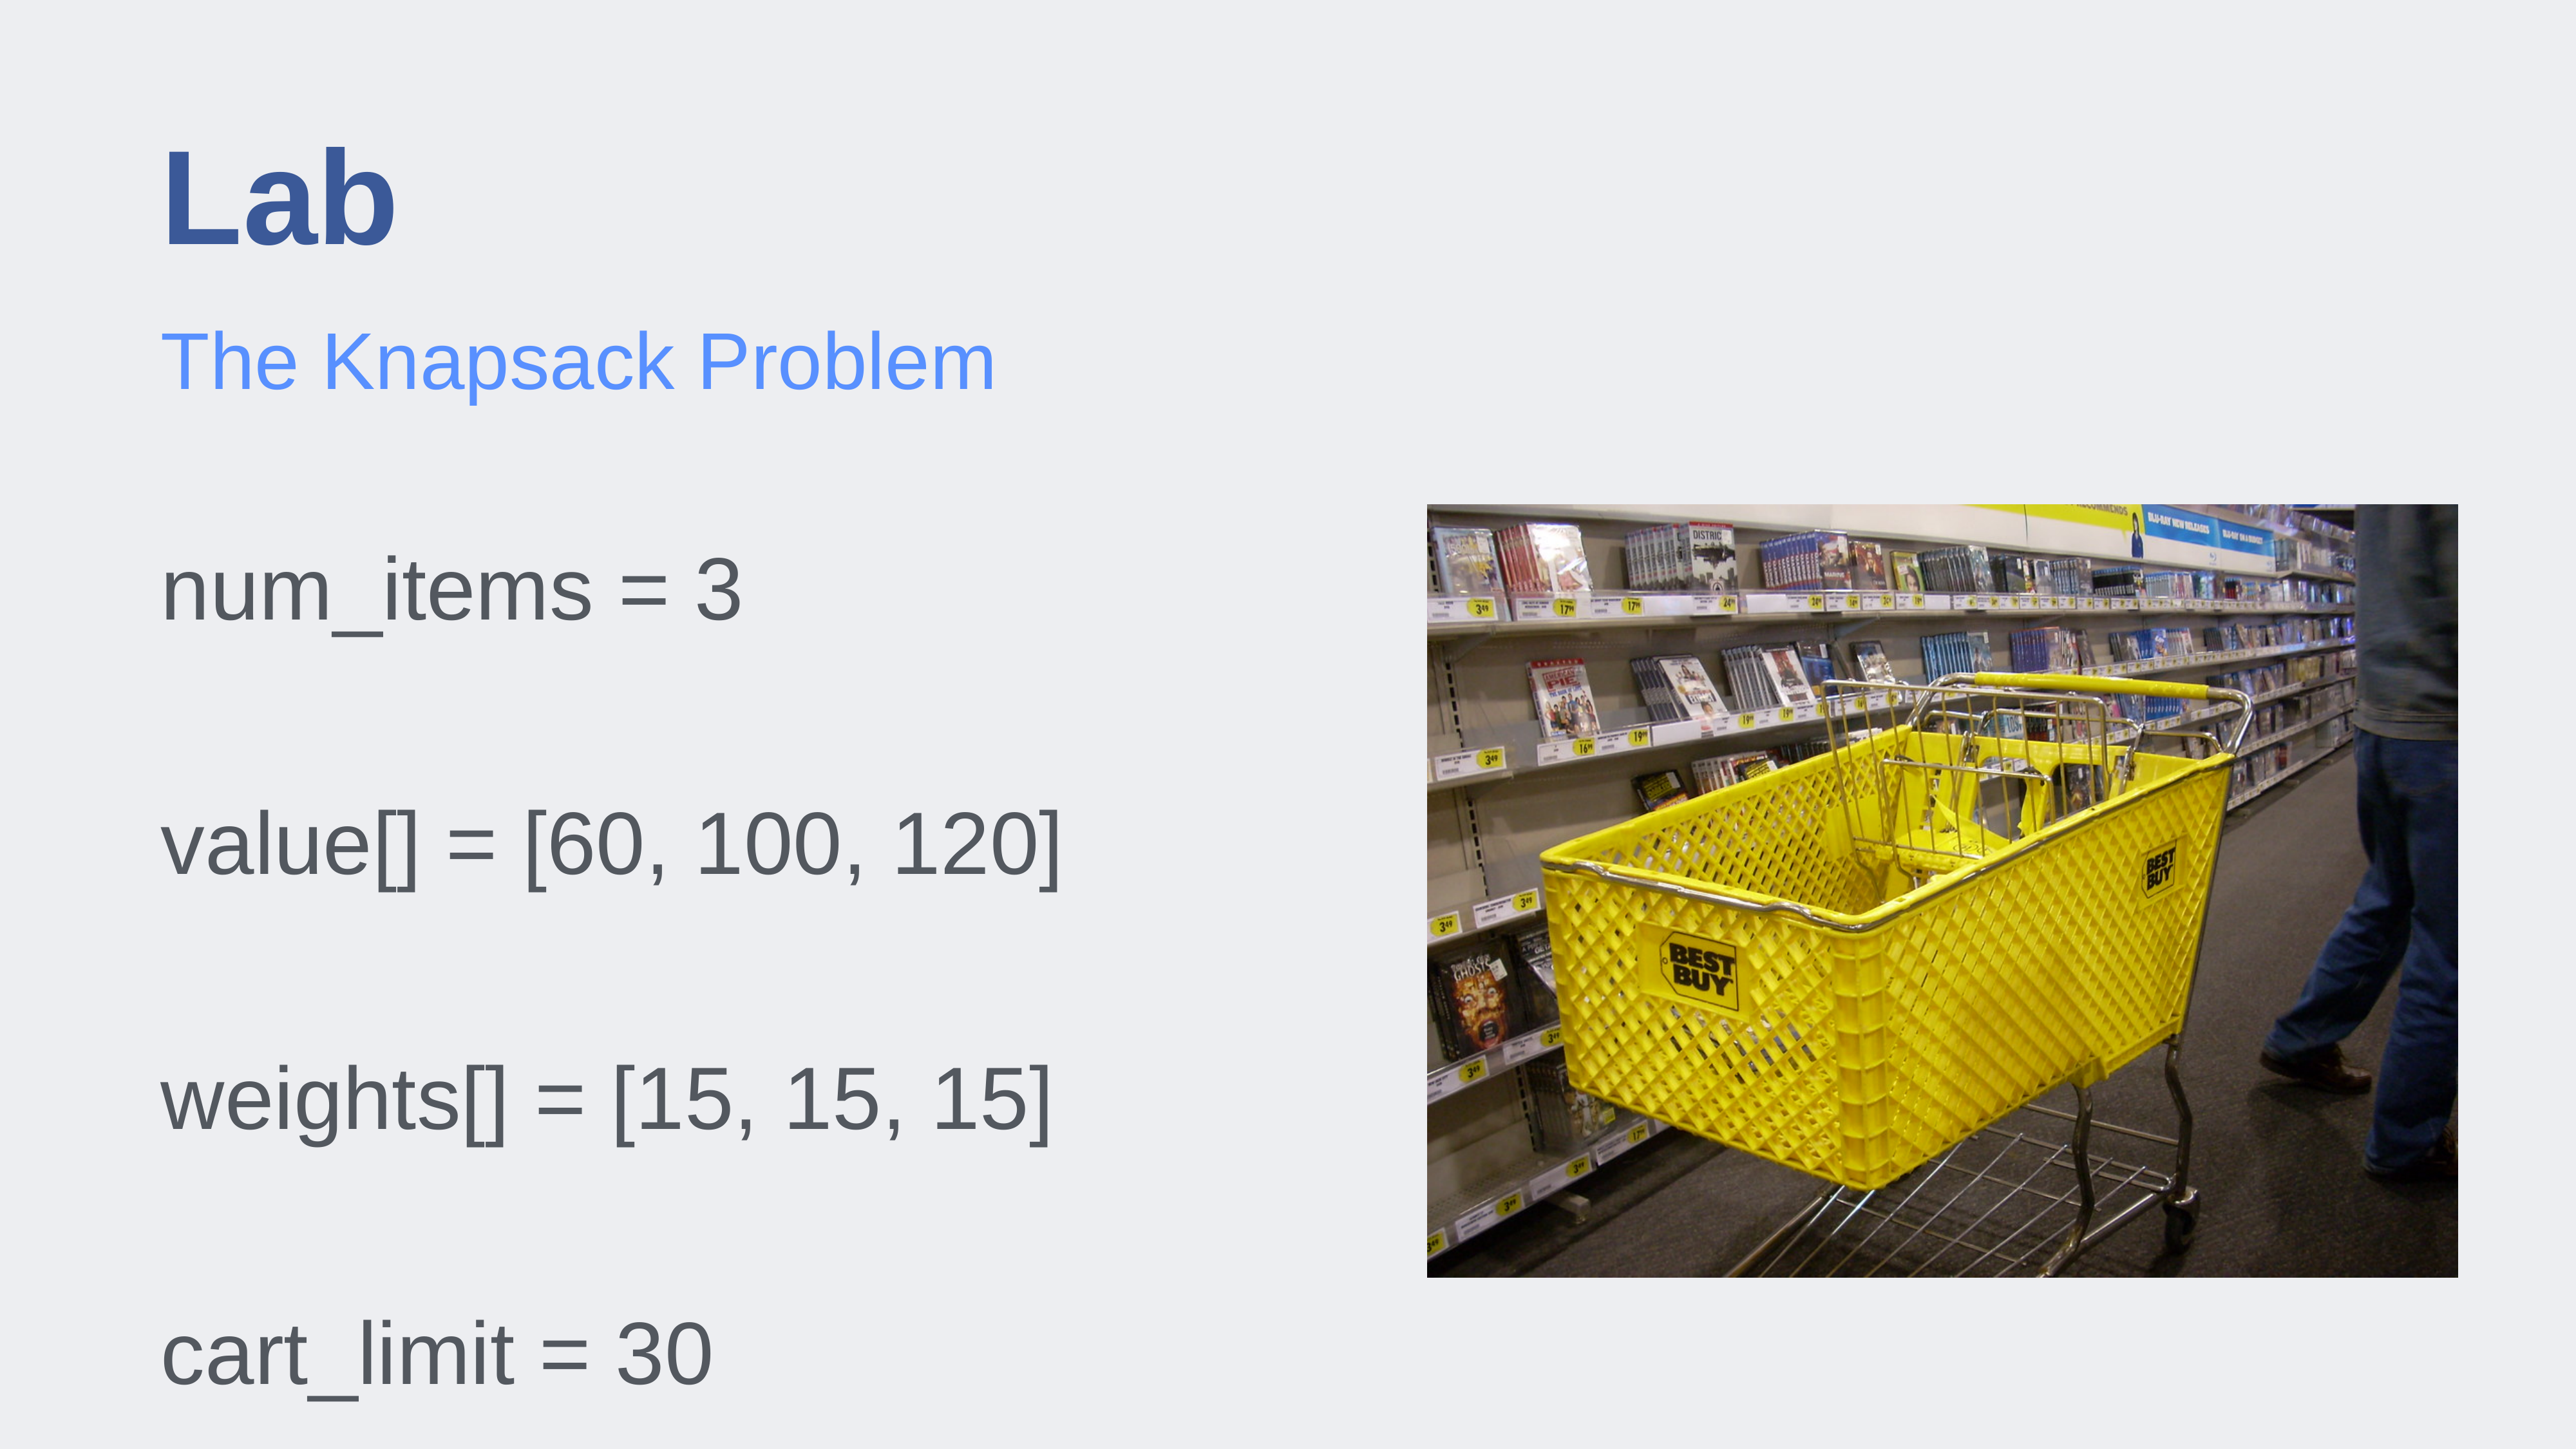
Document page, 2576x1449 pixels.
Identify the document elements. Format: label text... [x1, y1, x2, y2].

list num_items = 3 value[] = [60, 100, 120] weights[] = [15, 15, 15] cart_limit = 30 [160, 509, 1310, 1414]
list The Knapsack Problem [160, 308, 2415, 427]
title Lab [160, 109, 2415, 305]
picture [1427, 504, 2458, 1278]
